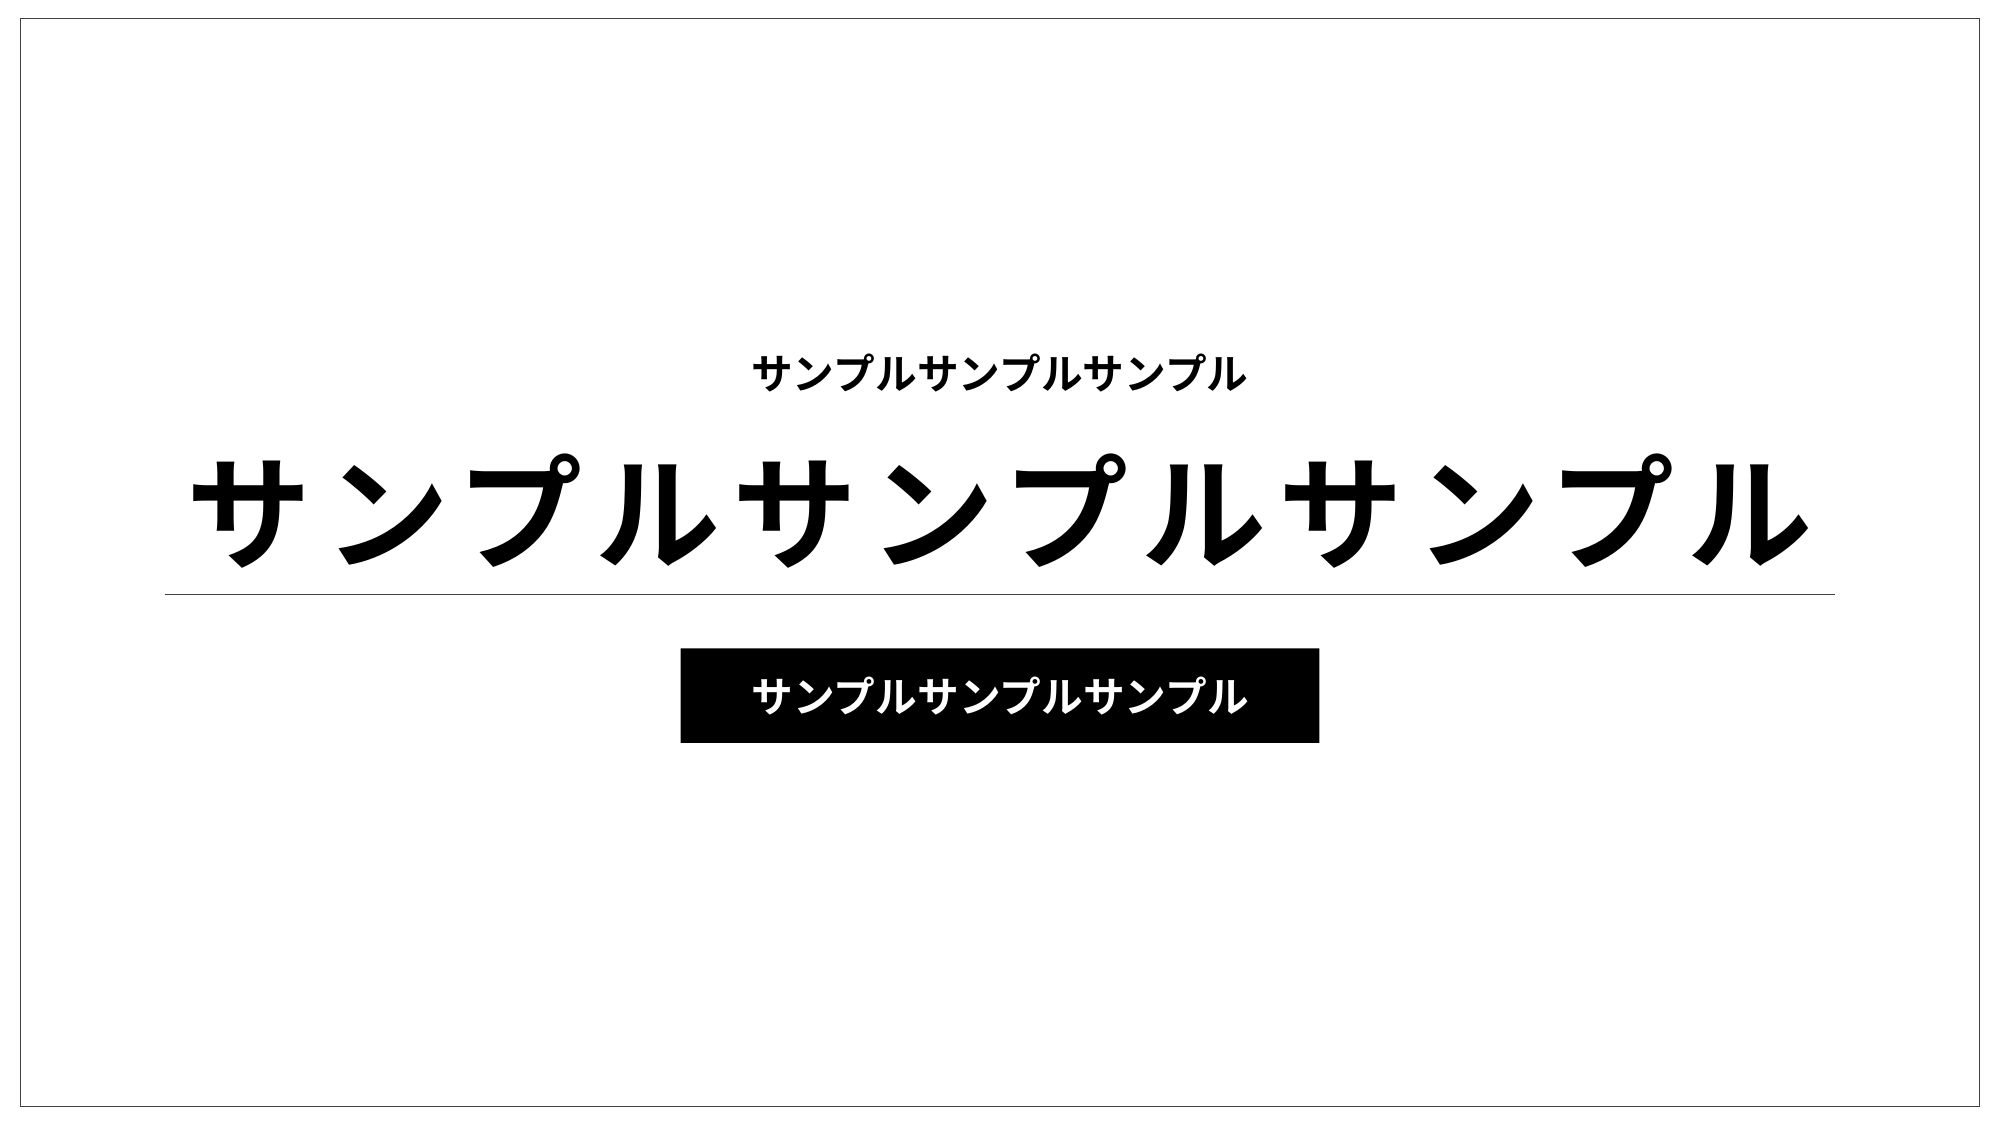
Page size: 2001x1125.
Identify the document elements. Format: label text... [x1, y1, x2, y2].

text_box [19, 17, 1981, 1108]
text_box サンプルサンプルサンプル [680, 647, 1320, 744]
text_box サンプルサンプルサンプル [171, 427, 1828, 593]
text_box サンプルサンプルサンプル [736, 340, 1264, 406]
